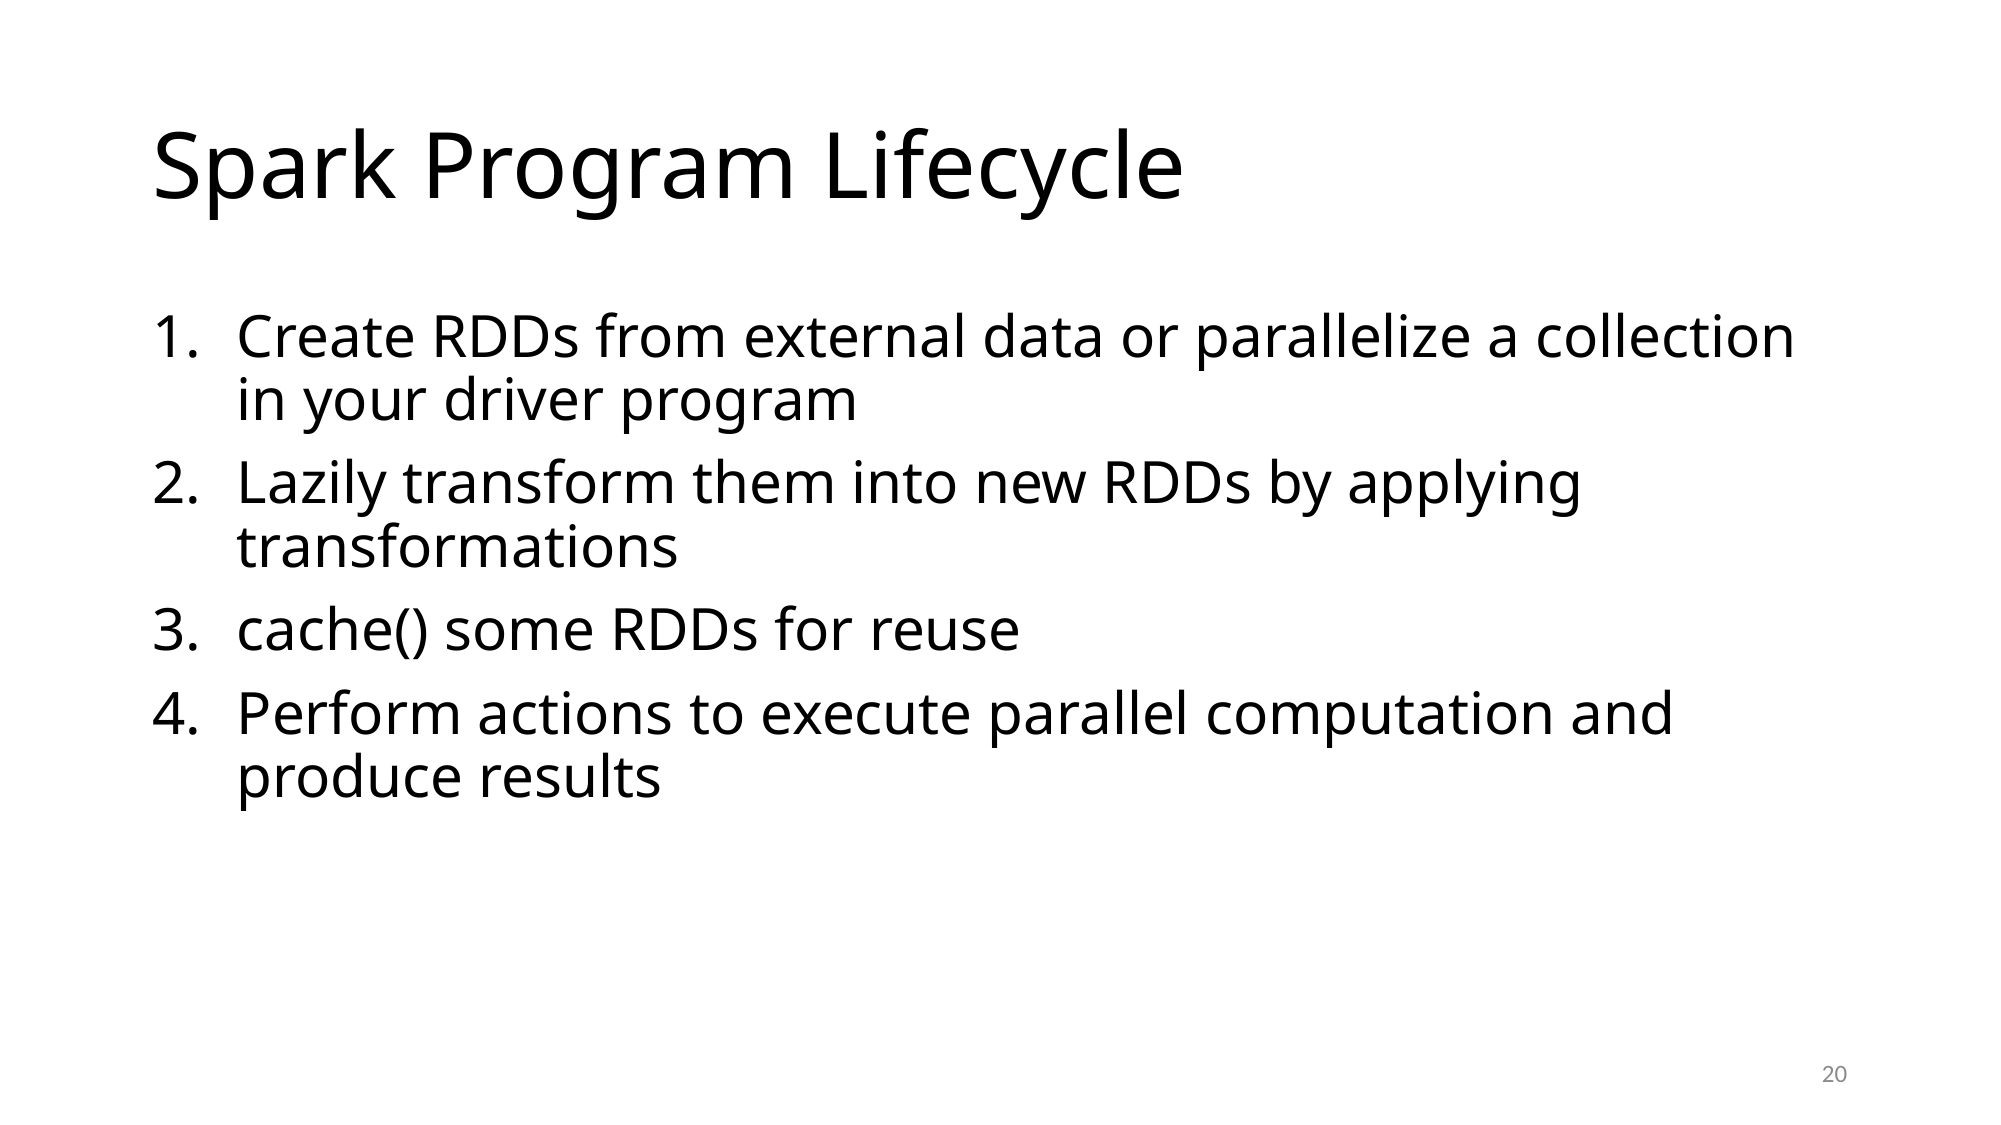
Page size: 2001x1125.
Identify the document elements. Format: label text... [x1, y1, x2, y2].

slide_number 20 [1412, 1042, 1863, 1103]
list Create RDDs from external data or parallelize a collection in your driver program Lazily transform them into new RDDs by applying transformations cache() some RDDs for reuse Perform actions to execute parallel computation and produce results [137, 299, 1863, 1014]
title Spark Program Lifecycle [137, 59, 1863, 278]
